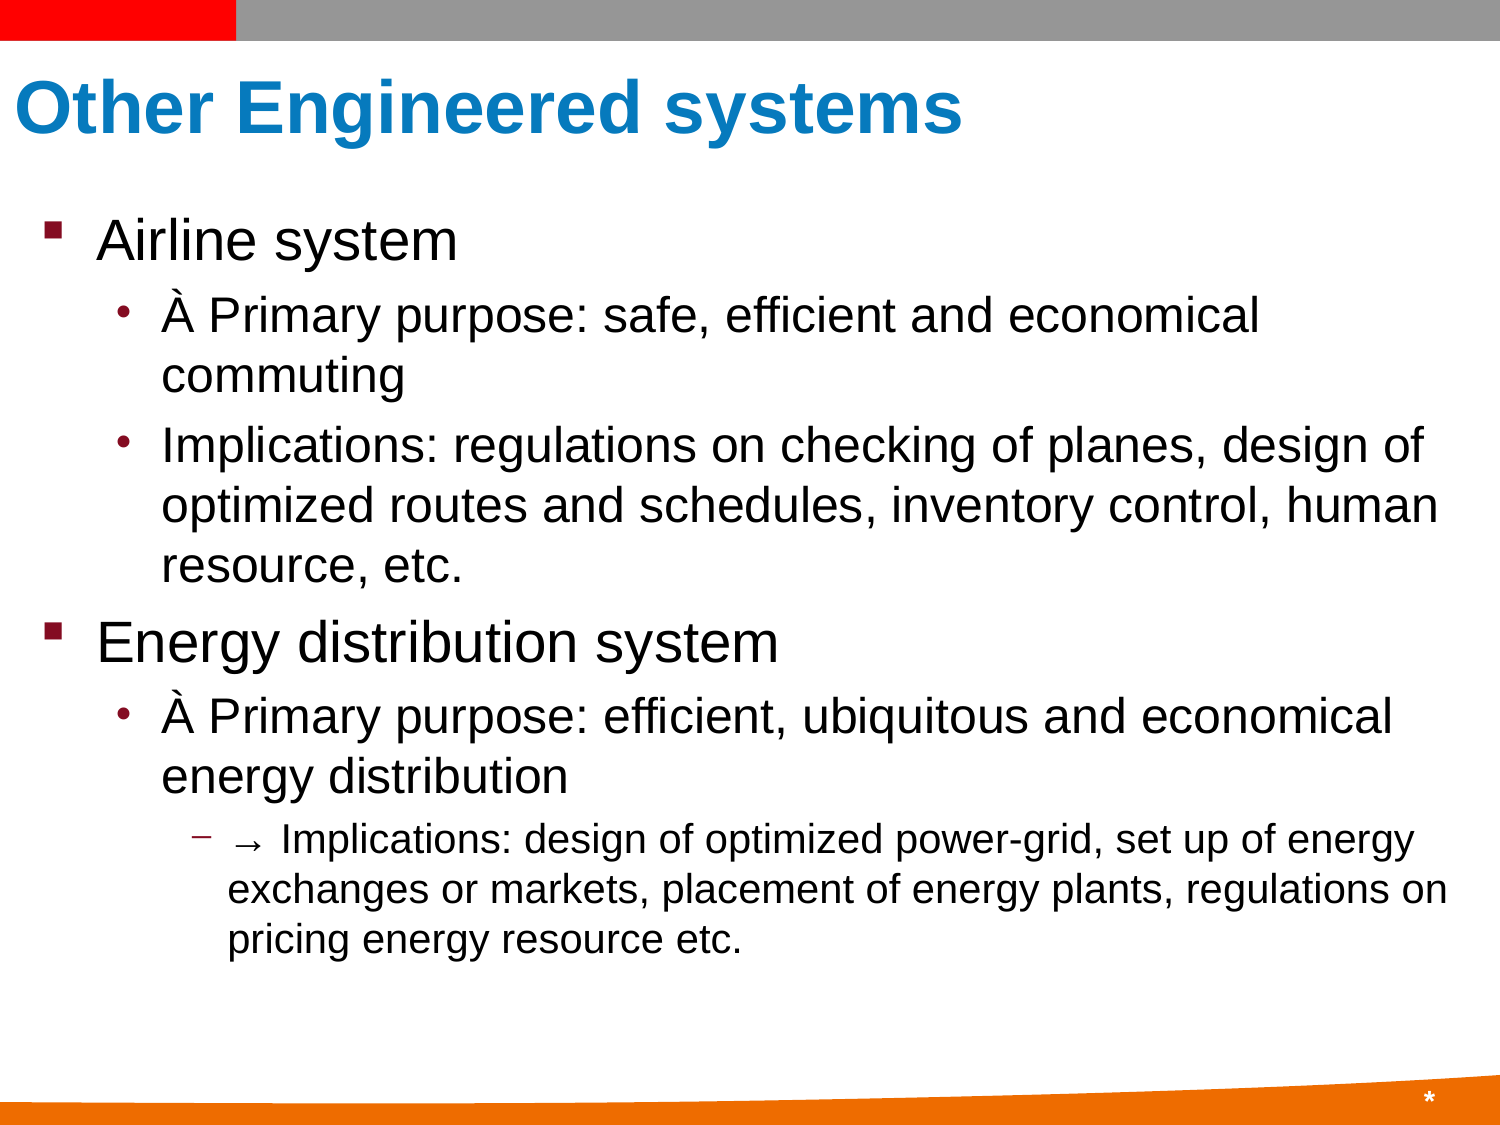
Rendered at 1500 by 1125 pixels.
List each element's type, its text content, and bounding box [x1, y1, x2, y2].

title Other Engineered systems [0, 47, 1463, 160]
list Airline system À Primary purpose: safe, efficient and economical commuting Implications: regulations on checking of planes, design of optimized routes and schedules, inventory control, human resource, etc. Energy distribution system À Primary purpose: efficient, ubiquitous and economical energy distribution → Implications: design of optimized power-grid, set up of energy exchanges or markets, placement of energy plants, regulations on pricing energy resource etc. [24, 194, 1488, 1059]
